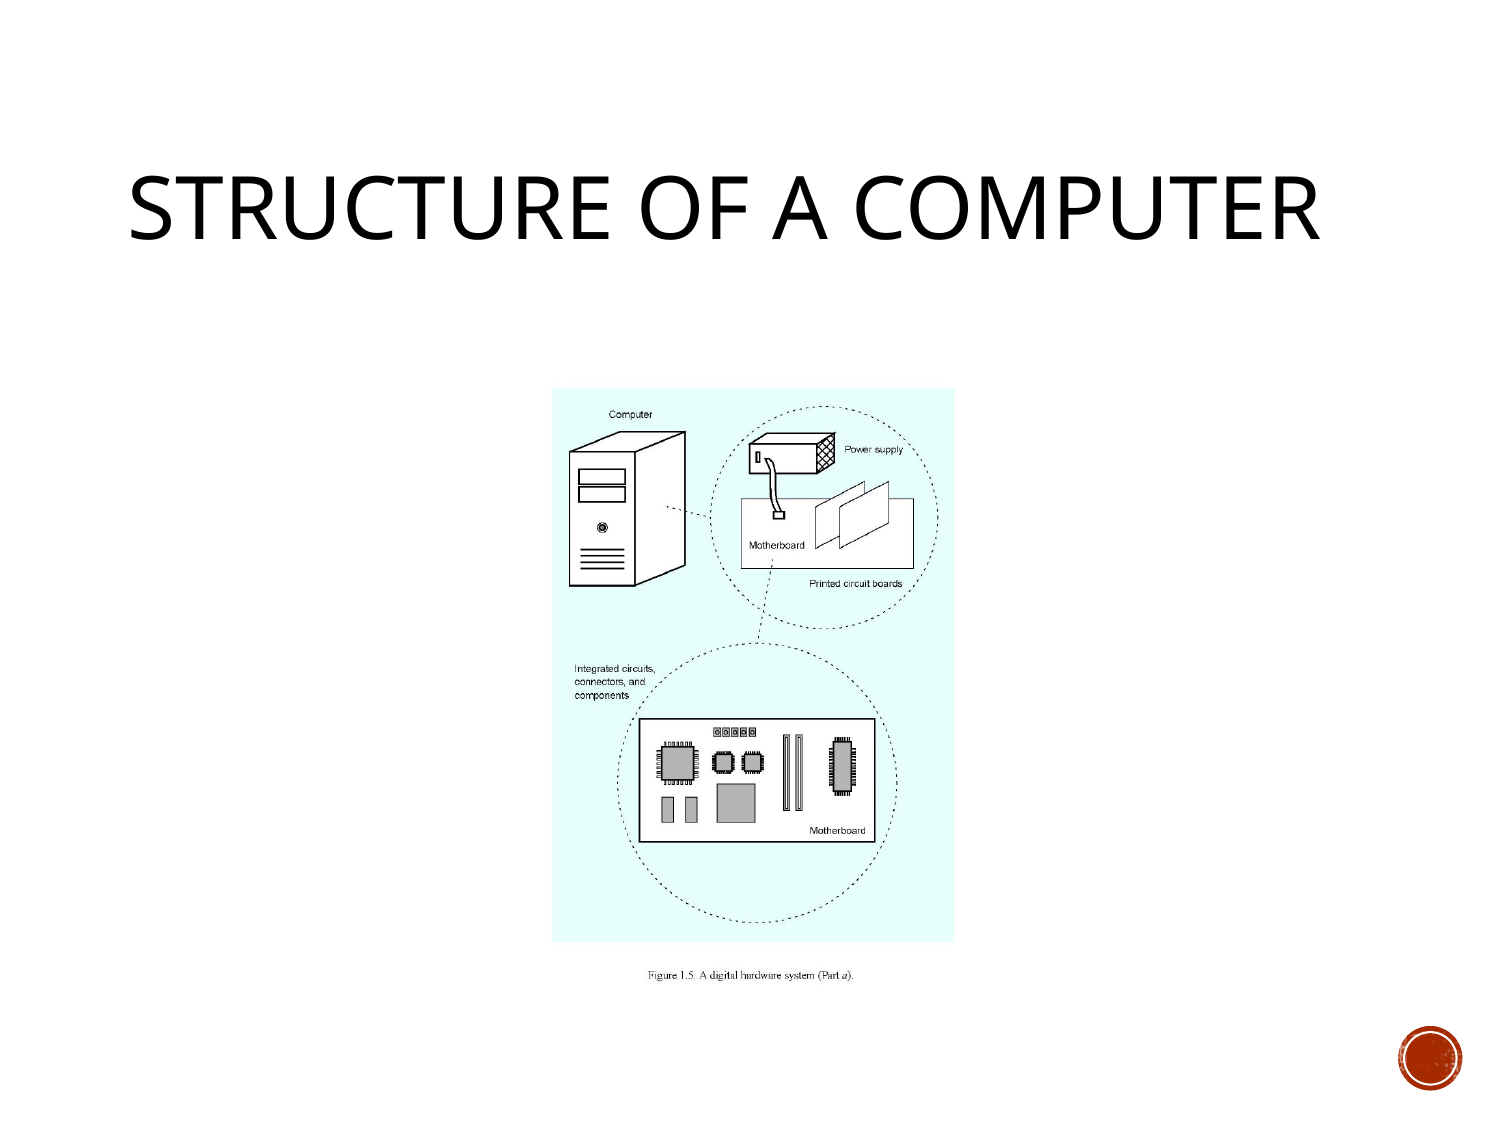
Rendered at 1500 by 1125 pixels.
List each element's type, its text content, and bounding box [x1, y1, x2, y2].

title Structure of a computer [112, 79, 1388, 344]
picture [496, 347, 1003, 1013]
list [500, 351, 1002, 1011]
